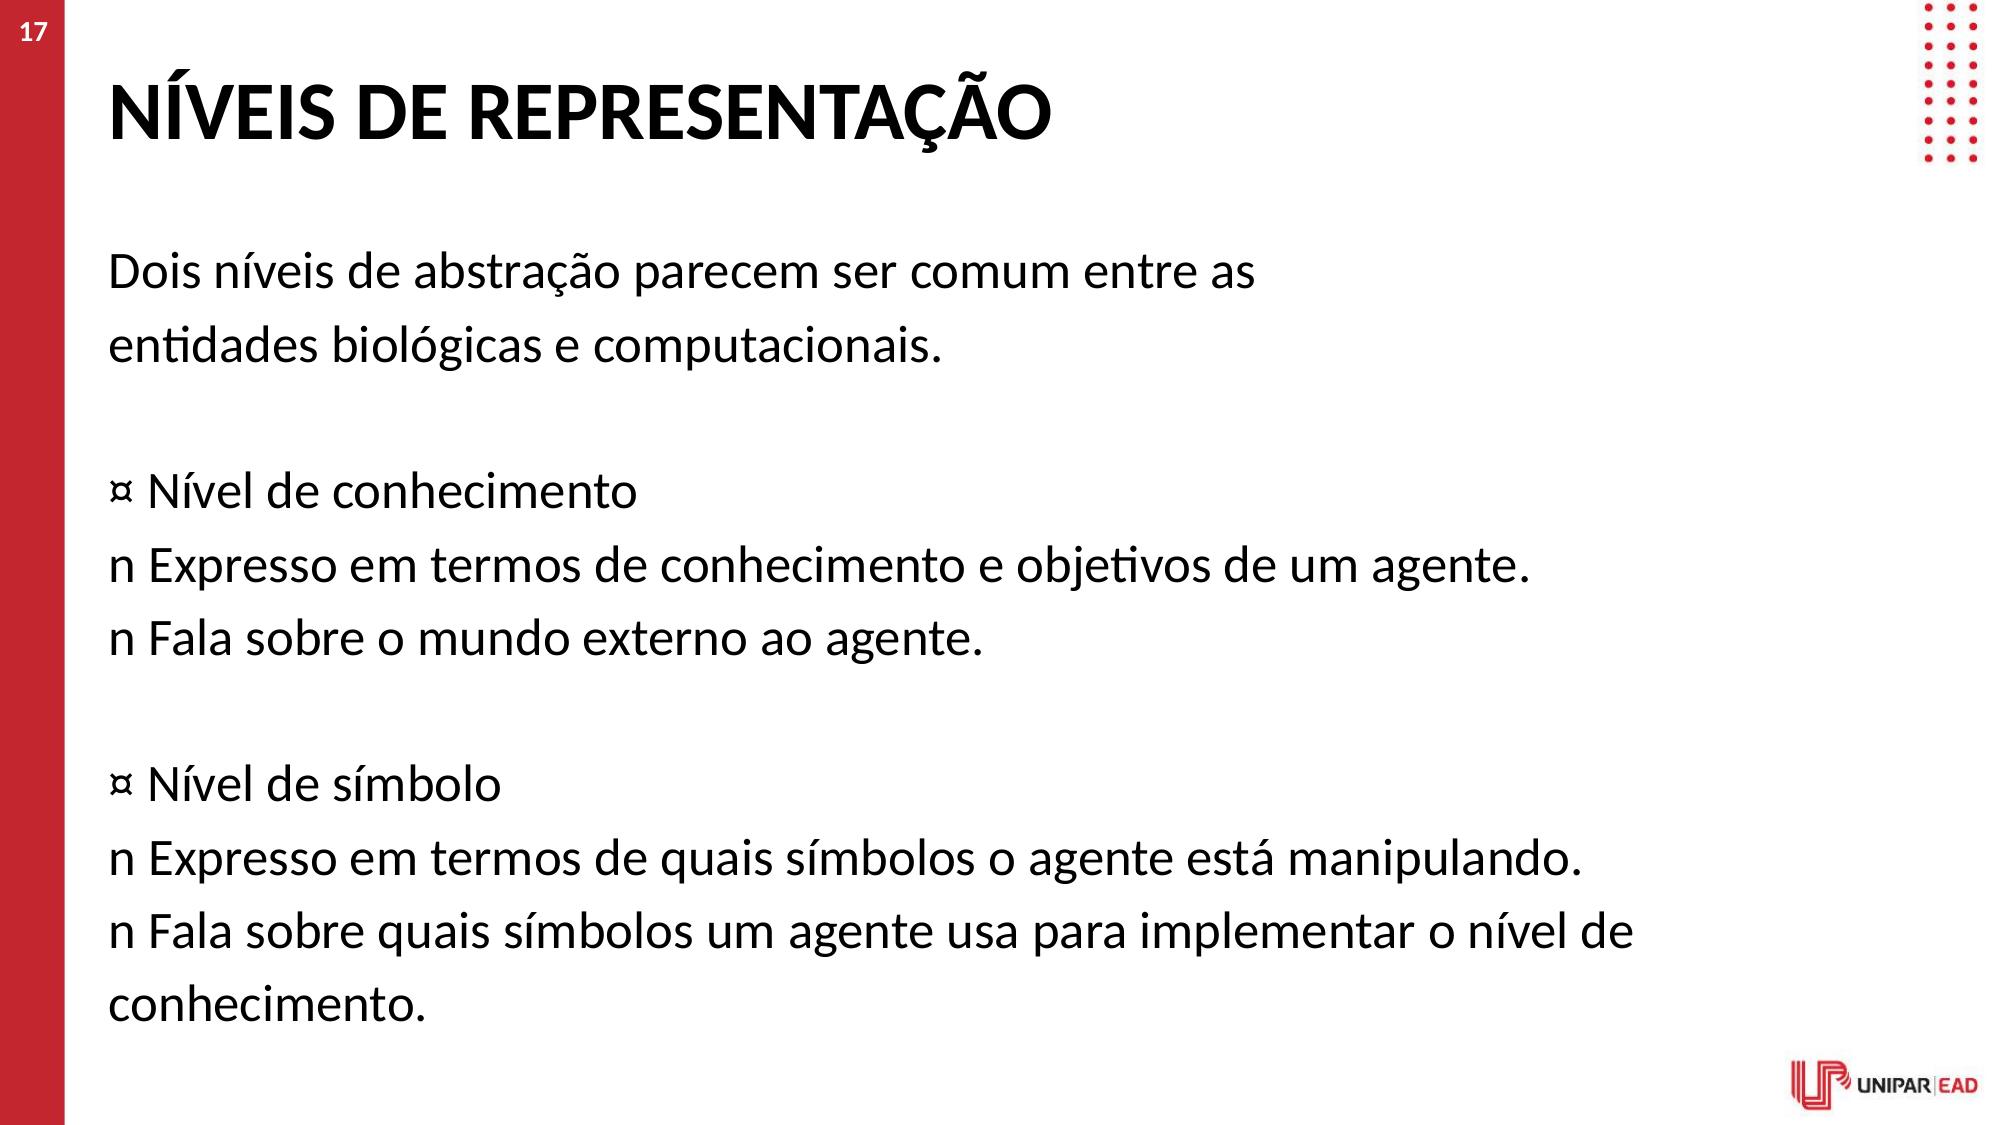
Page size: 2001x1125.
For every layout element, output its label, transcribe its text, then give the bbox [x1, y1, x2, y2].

title NÍVEIS DE REPRESENTAÇÃO [93, 59, 1917, 189]
picture [0, 0, 2001, 1125]
slide_number ‹#› [0, 0, 73, 60]
list Dois níveis de abstração parecem ser comum entre as entidades biológicas e computacionais. ¤ Nível de conhecimento n Expresso em termos de conhecimento e objetivos de um agente. n Fala sobre o mundo externo ao agente. ¤ Nível de símbolo n Expresso em termos de quais símbolos o agente está manipulando. n Fala sobre quais símbolos um agente usa para implementar o nível de conhecimento. [93, 235, 1967, 1044]
